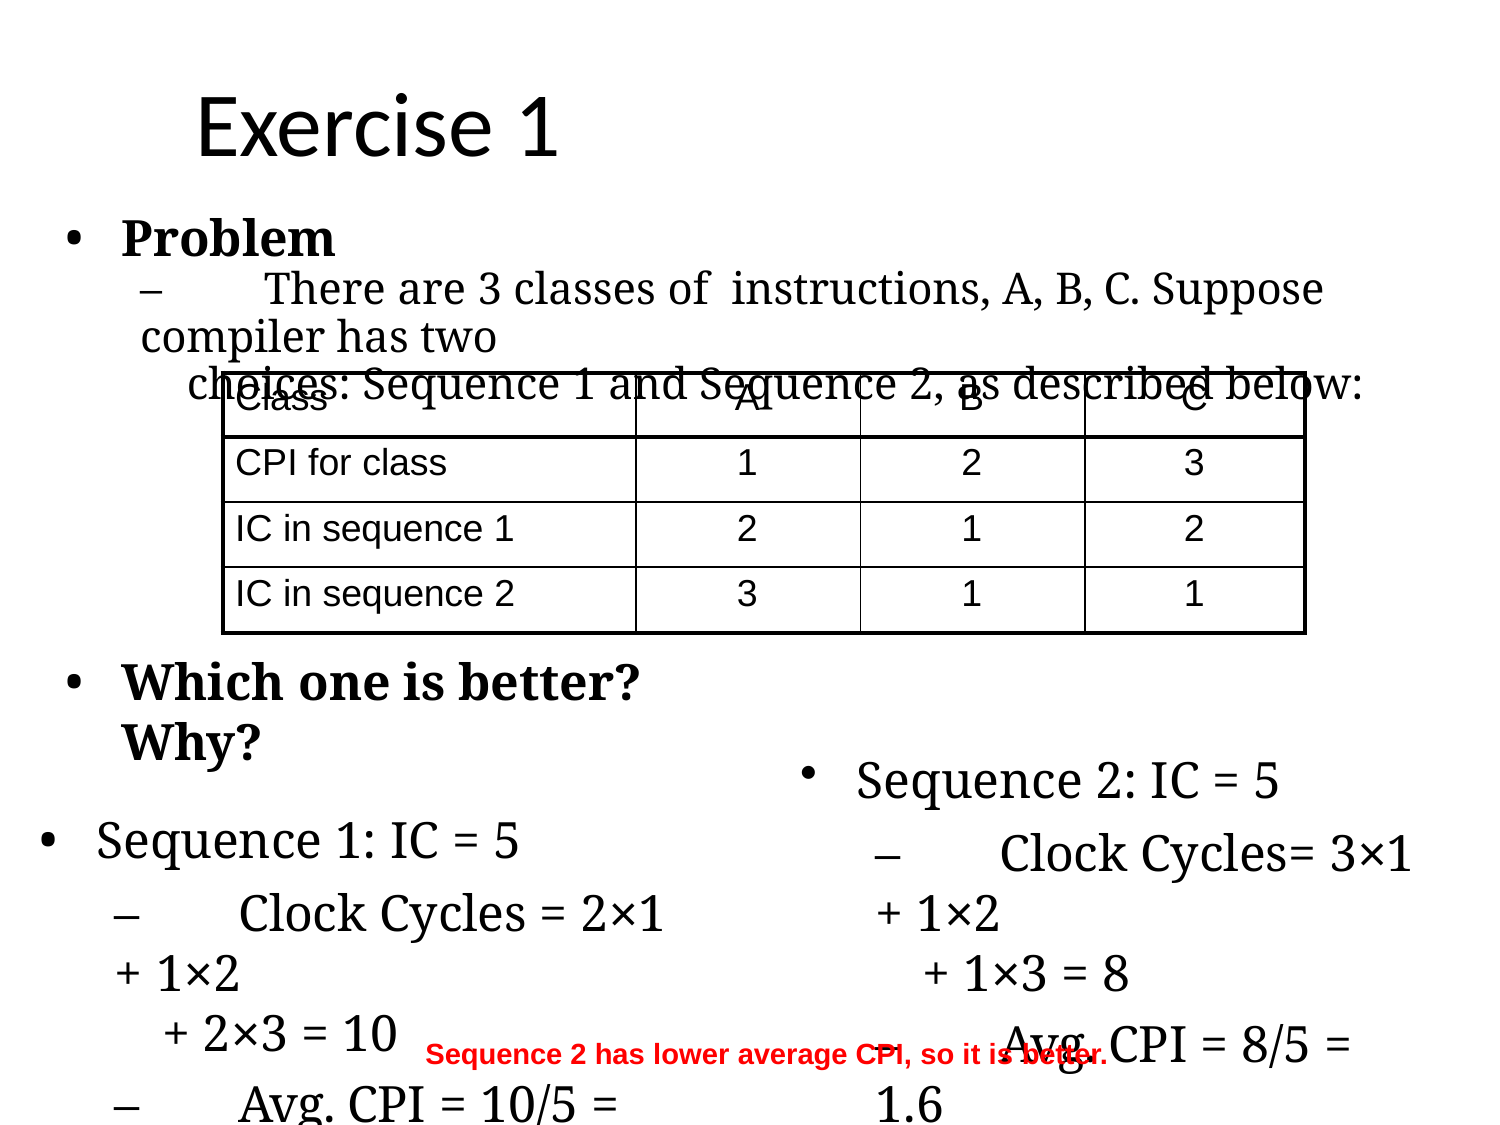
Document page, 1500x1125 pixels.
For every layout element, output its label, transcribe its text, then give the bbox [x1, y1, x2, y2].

table_cell 1 [861, 503, 1084, 566]
table_cell 2 [1086, 503, 1303, 566]
text_box Which one is better? Why? Sequence 1: IC = 5 – Clock Cycles = 2×1 + 1×2 + 2×3 = 10 – Avg. CPI = 10/5 = 2.0 [37, 650, 685, 1125]
table_cell 3 [637, 568, 860, 631]
text_box Problem – There are 3 classes of instructions, A, B, C. Suppose compiler has two choices: Sequence 1 and Sequence 2, as described below: [62, 206, 1377, 409]
table_cell 2 [861, 439, 1084, 501]
table_header C [1086, 375, 1303, 435]
table_cell 3 [1086, 439, 1303, 501]
table_header B [861, 375, 1084, 435]
table_cell 2 [637, 503, 860, 566]
text_box Sequence 2: IC = 5 – Clock Cycles= 3×1 + 1×2 + 1×3 = 8 – Avg. CPI = 8/5 = 1.6 [798, 748, 1430, 1125]
table_cell 1 [861, 568, 1084, 631]
table_header Class [225, 375, 635, 435]
table_cell IC in sequence 2 [225, 568, 635, 631]
text_box Sequence 2 has lower average CPI, so it is better. [423, 1035, 1110, 1071]
table_cell IC in sequence 1 [225, 503, 635, 566]
table_cell CPI for class [225, 439, 635, 501]
table_cell 1 [637, 439, 860, 501]
title Exercise 1 [62, 25, 692, 206]
table_header A [637, 375, 860, 435]
table_cell 1 [1086, 568, 1303, 631]
